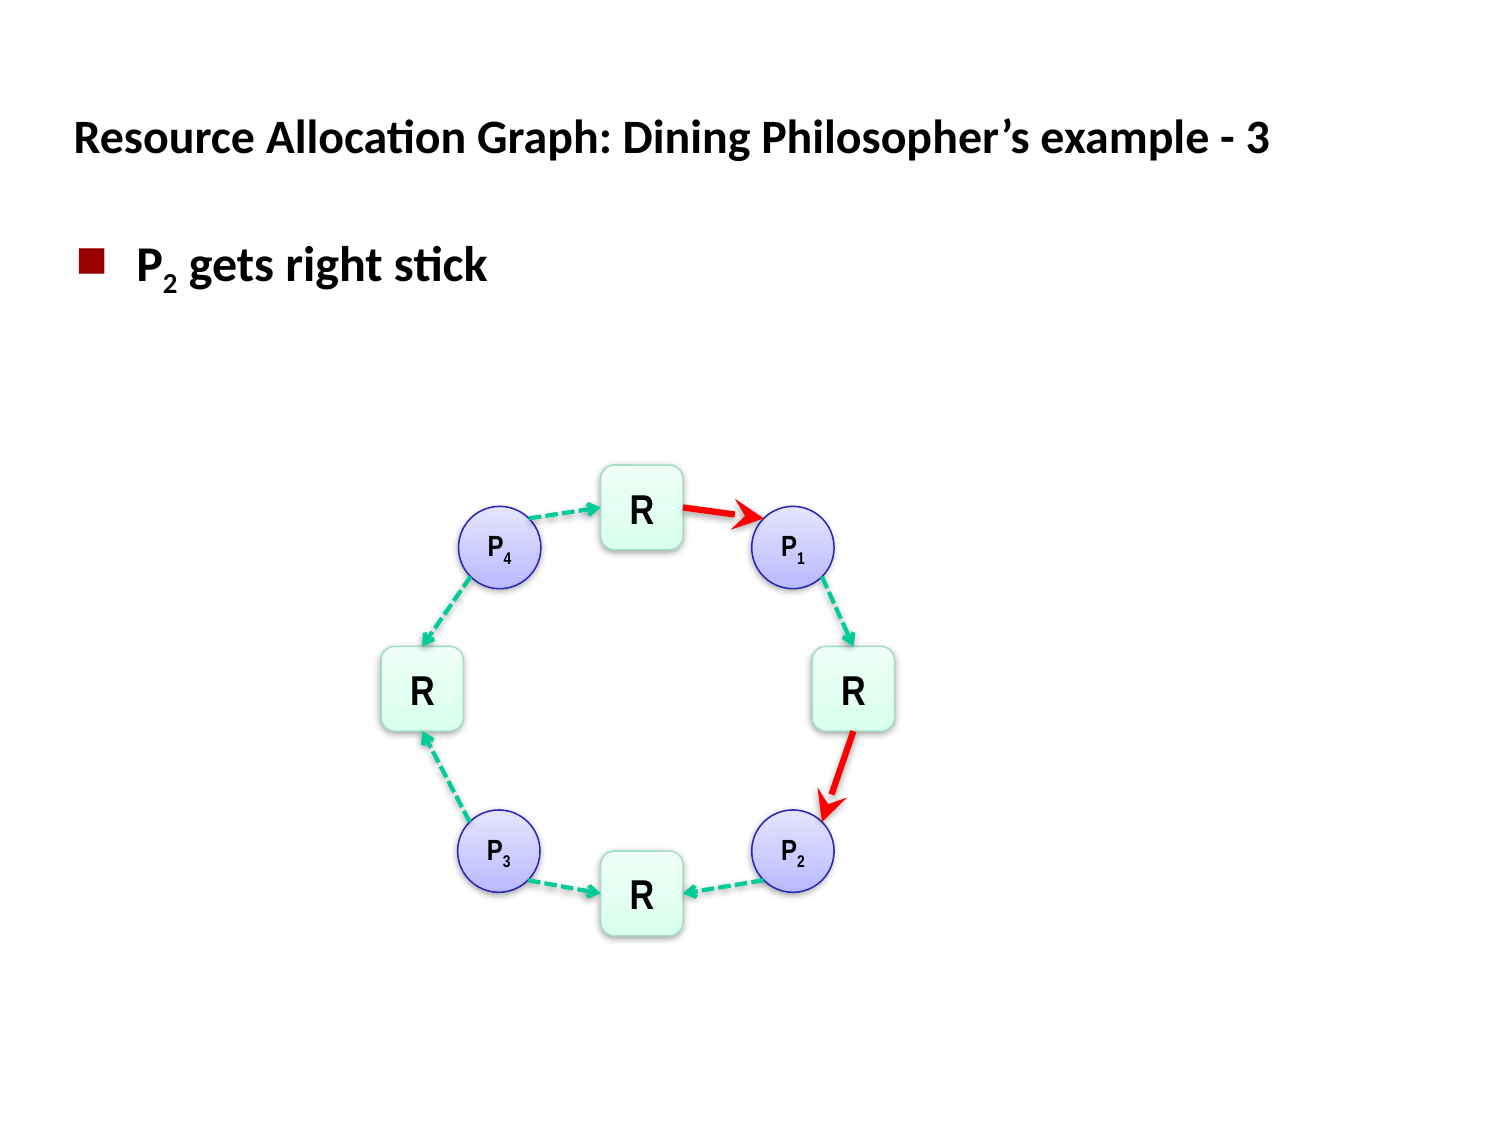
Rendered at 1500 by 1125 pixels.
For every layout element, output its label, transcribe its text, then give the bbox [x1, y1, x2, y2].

text_box P2 [750, 809, 835, 894]
text_box P4 [457, 505, 542, 590]
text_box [682, 879, 764, 894]
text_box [421, 576, 471, 647]
list P2 gets right stick [64, 223, 1361, 1040]
text_box P1 [750, 505, 835, 590]
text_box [821, 576, 854, 647]
text_box P3 [456, 809, 541, 894]
text_box R [811, 645, 896, 732]
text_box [682, 507, 764, 519]
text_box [528, 507, 601, 519]
title Resource Allocation Graph: Dining Philosopher’s example - 3 [58, 71, 1305, 197]
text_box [527, 879, 601, 894]
text_box R [599, 850, 684, 937]
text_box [821, 730, 854, 823]
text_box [421, 730, 470, 823]
text_box R [380, 645, 465, 732]
text_box R [599, 464, 684, 551]
